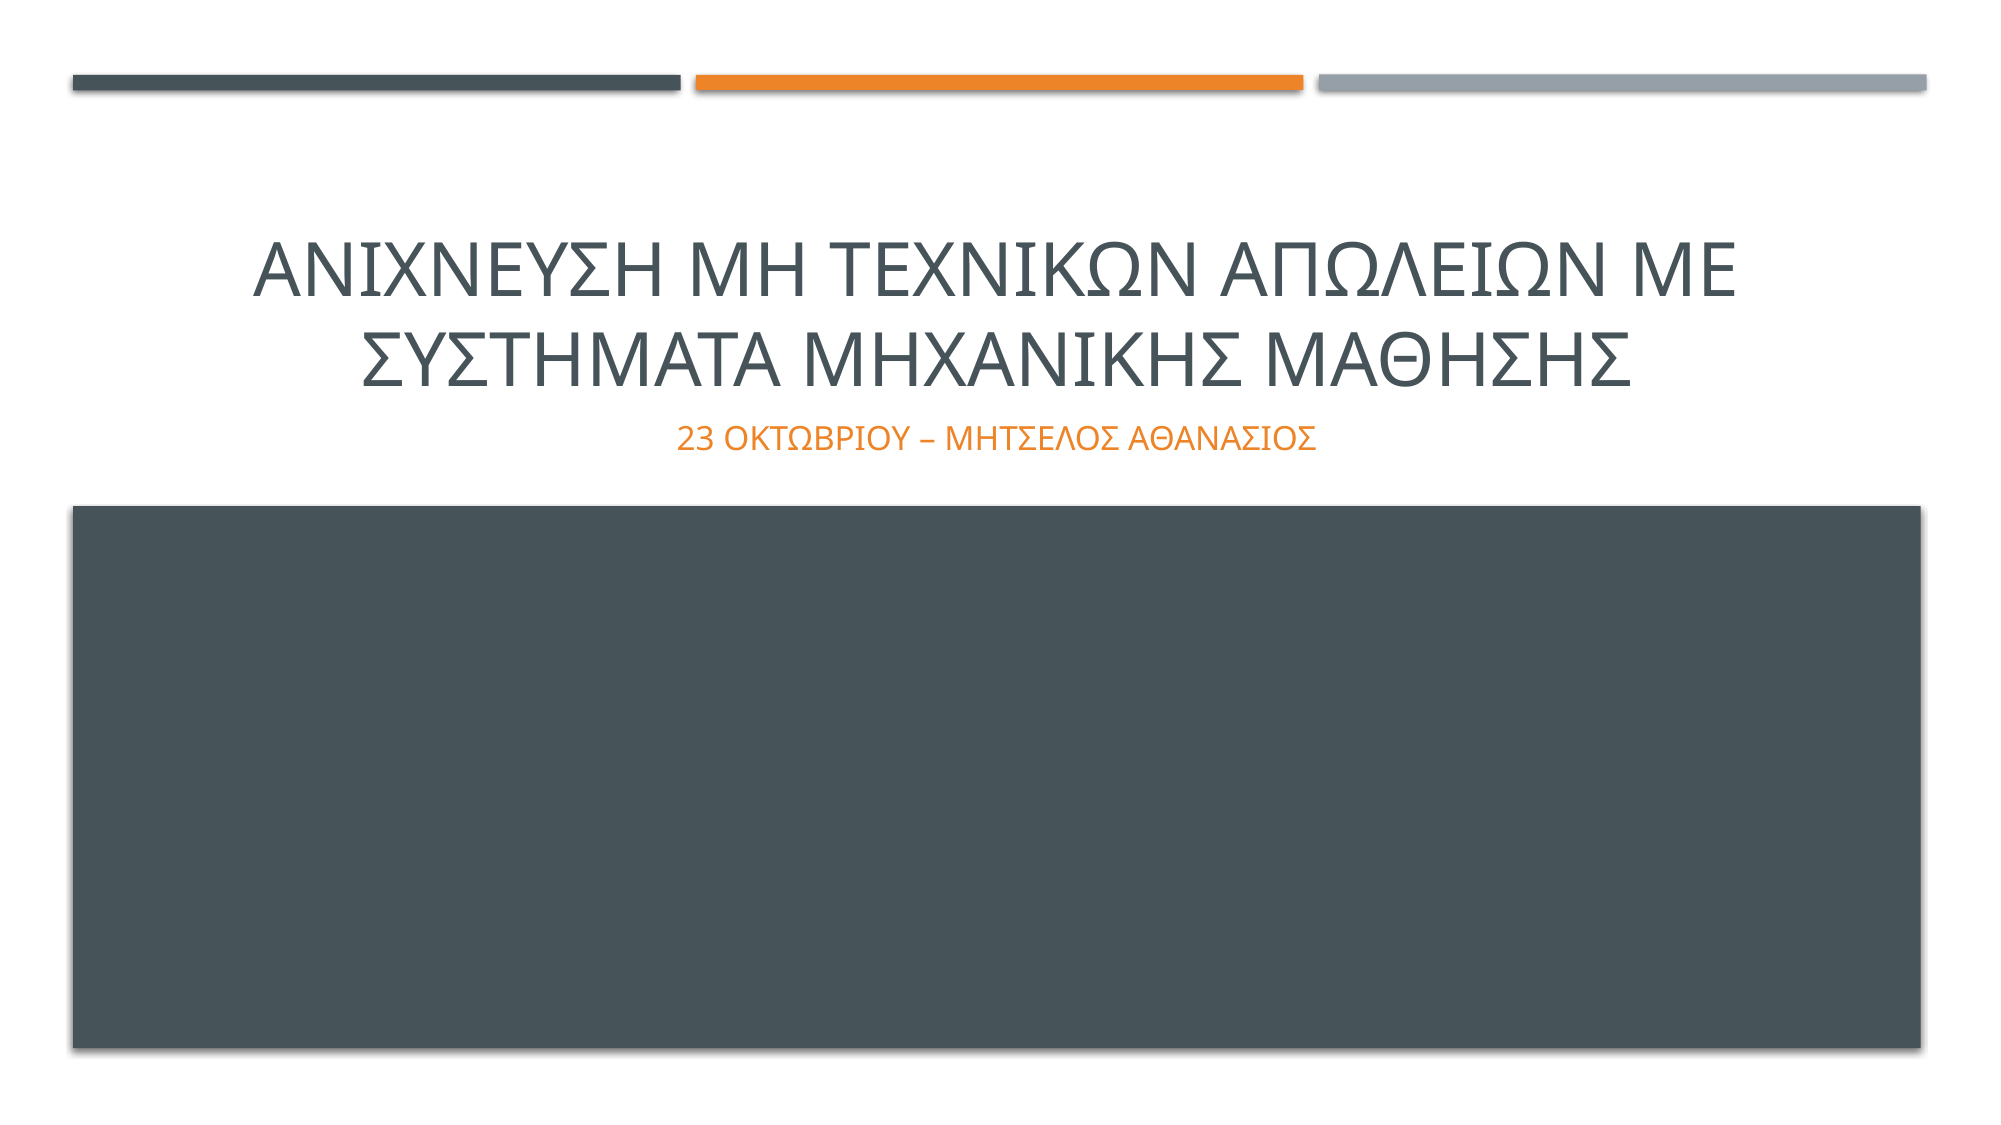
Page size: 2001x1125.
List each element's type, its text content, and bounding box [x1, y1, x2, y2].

title Ανιχνευση μη τεχνικων απωλειων με συστηματα μηχανικησ μαθησησ [95, 167, 1899, 409]
subtitle 23 οκτωβρΙου – μητσελοσ αθανασιοσ [95, 409, 1899, 507]
